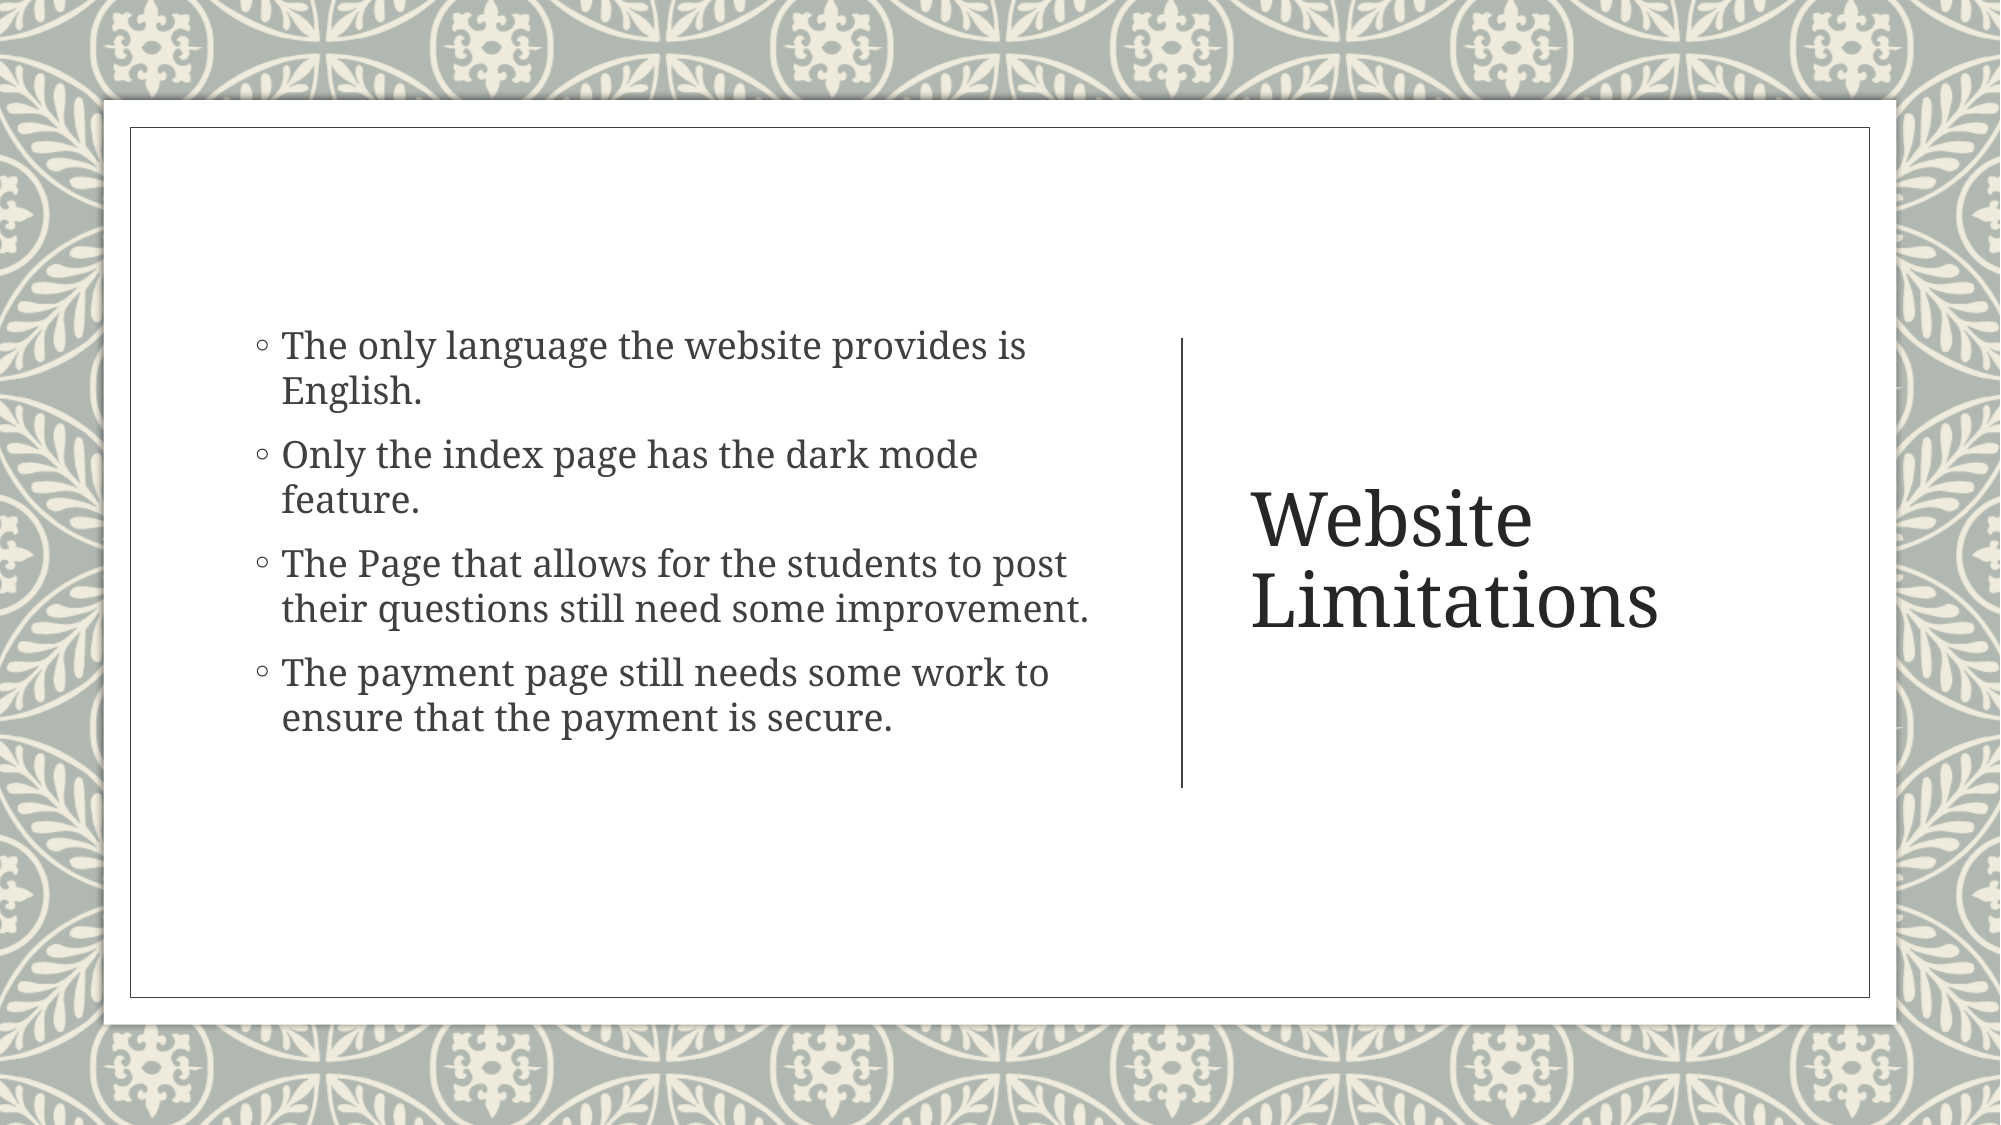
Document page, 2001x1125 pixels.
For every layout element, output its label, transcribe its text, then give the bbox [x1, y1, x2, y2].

text_box [130, 127, 1870, 998]
list The only language the website provides is English. Only the index page has the dark mode feature. The Page that allows for the students to post their questions still need some improvement. The payment page still needs some work to ensure that the payment is secure. [236, 233, 1141, 892]
text_box [0, 0, 2000, 1125]
text_box [103, 100, 1897, 1025]
title Website Limitations [1235, 233, 1805, 892]
